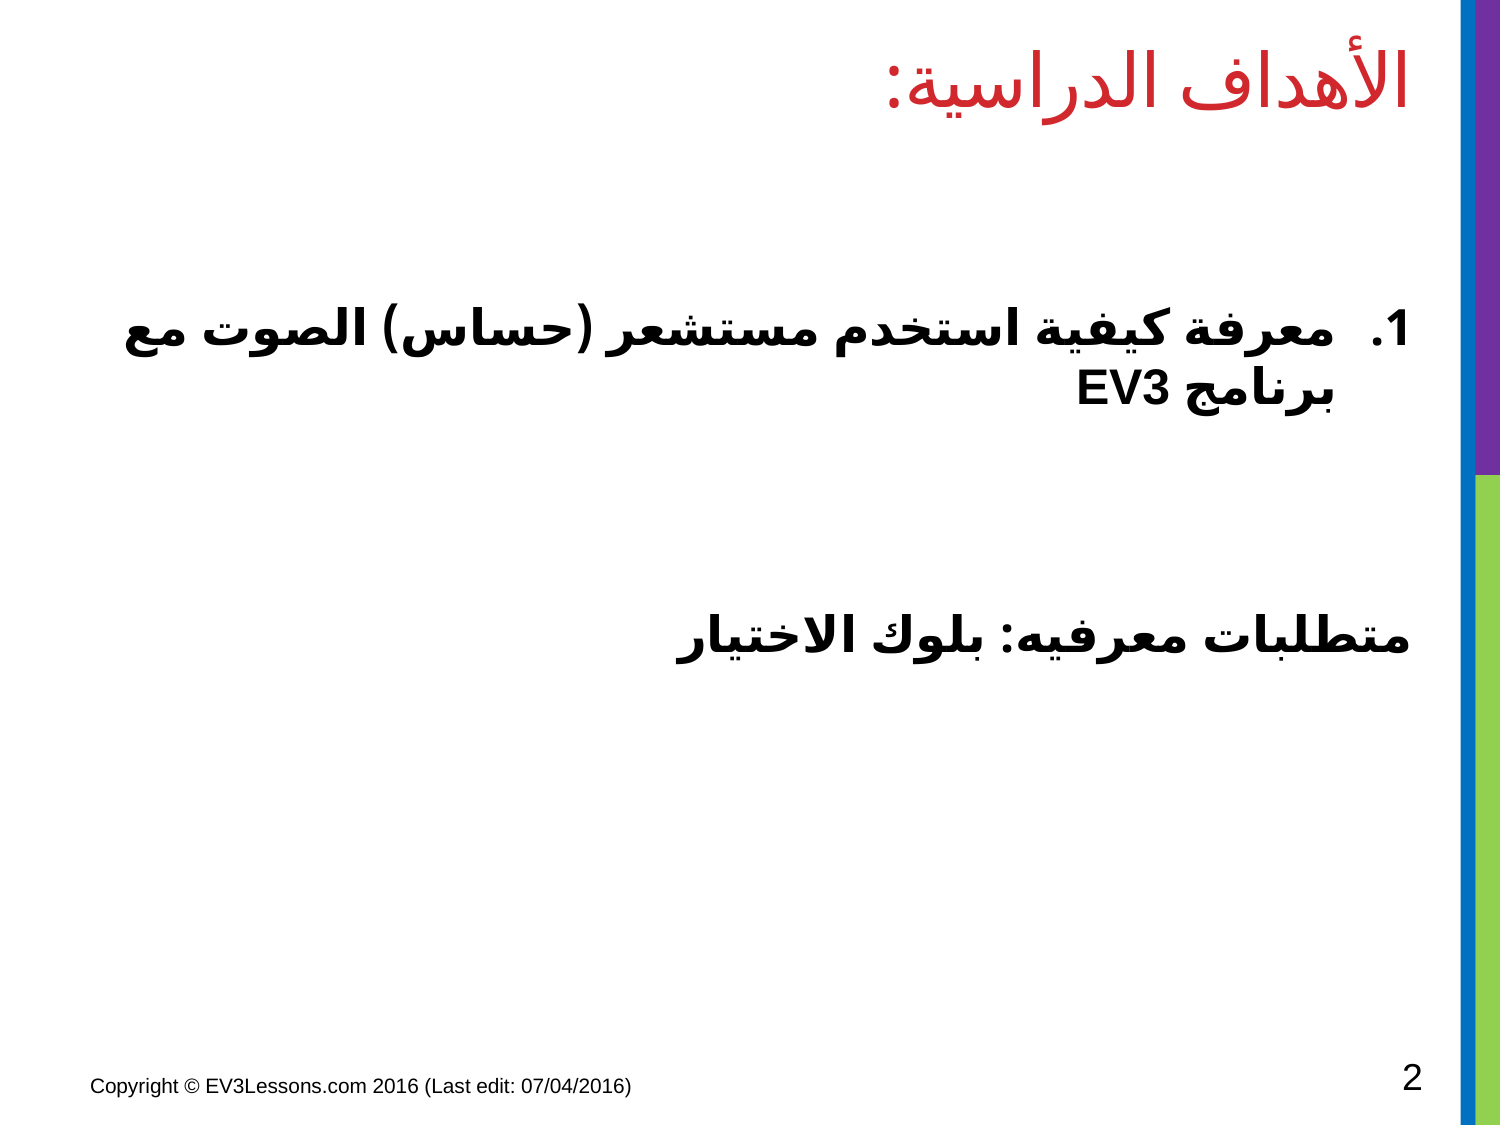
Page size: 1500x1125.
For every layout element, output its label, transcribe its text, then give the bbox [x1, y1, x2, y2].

title الأهداف الدراسية: [75, 25, 1428, 250]
list معرفة كيفية استخدم مستشعر (حساس) الصوت مع برنامج EV3 متطلبات معرفيه: بلوك الاختيار [75, 287, 1428, 1005]
footer Copyright © EV3Lessons.com 2016 (Last edit: 07/04/2016) [75, 1065, 675, 1103]
slide_number 2 [1387, 1045, 1491, 1106]
